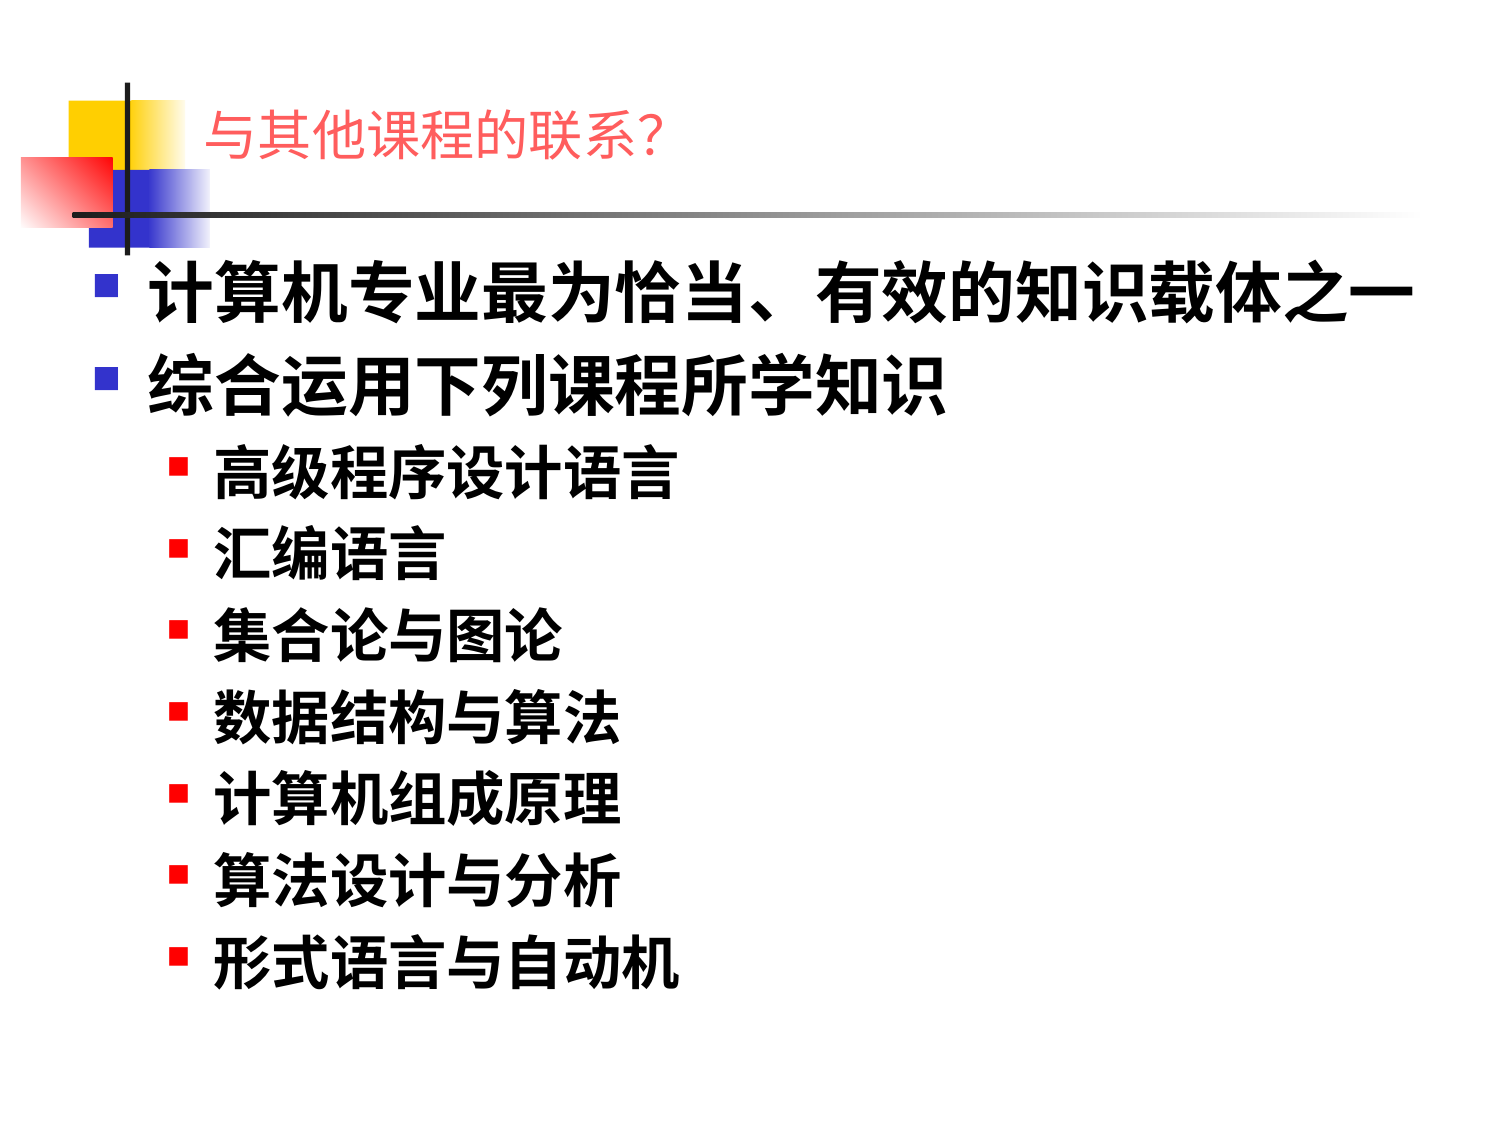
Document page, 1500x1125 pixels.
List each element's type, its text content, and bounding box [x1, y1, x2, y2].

text_box 计算机专业最为恰当、有效的知识载体之一 综合运用下列课程所学知识 高级程序设计语言 汇编语言 集合论与图论 数据结构与算法 计算机组成原理 算法设计与分析 形式语言与自动机 [76, 243, 1487, 1035]
title 与其他课程的联系？ [188, 70, 1468, 197]
